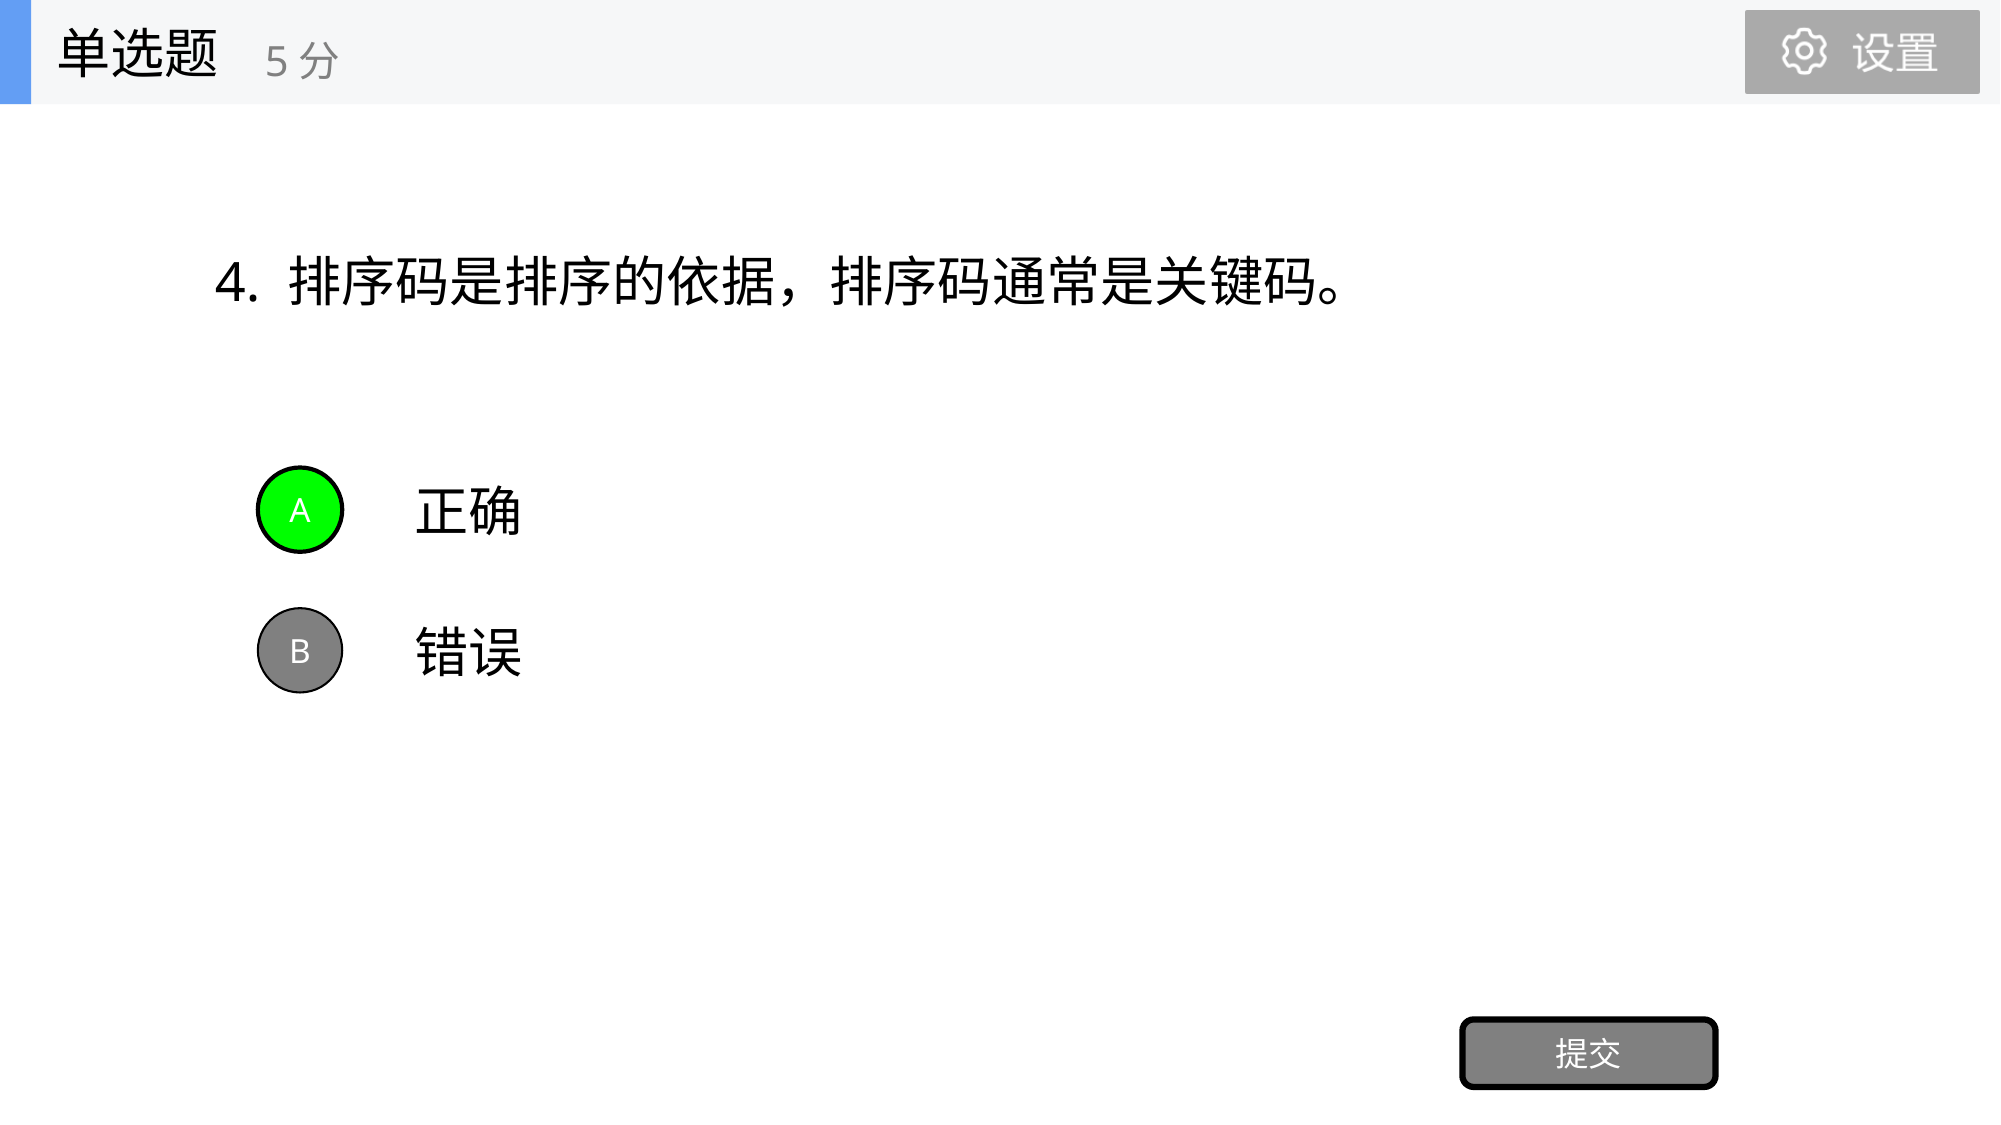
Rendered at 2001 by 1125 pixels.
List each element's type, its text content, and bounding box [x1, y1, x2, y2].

picture [1745, 10, 1980, 94]
text_box 提交 [1461, 1018, 1717, 1089]
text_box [0, 0, 2000, 105]
text_box 错误 [399, 597, 1800, 703]
text_box A [256, 466, 344, 553]
text_box 4. 排序码是排序的依据，排序码通常是关键码。 [200, 105, 1800, 456]
text_box 正确 [399, 456, 1800, 563]
text_box B [256, 607, 344, 694]
